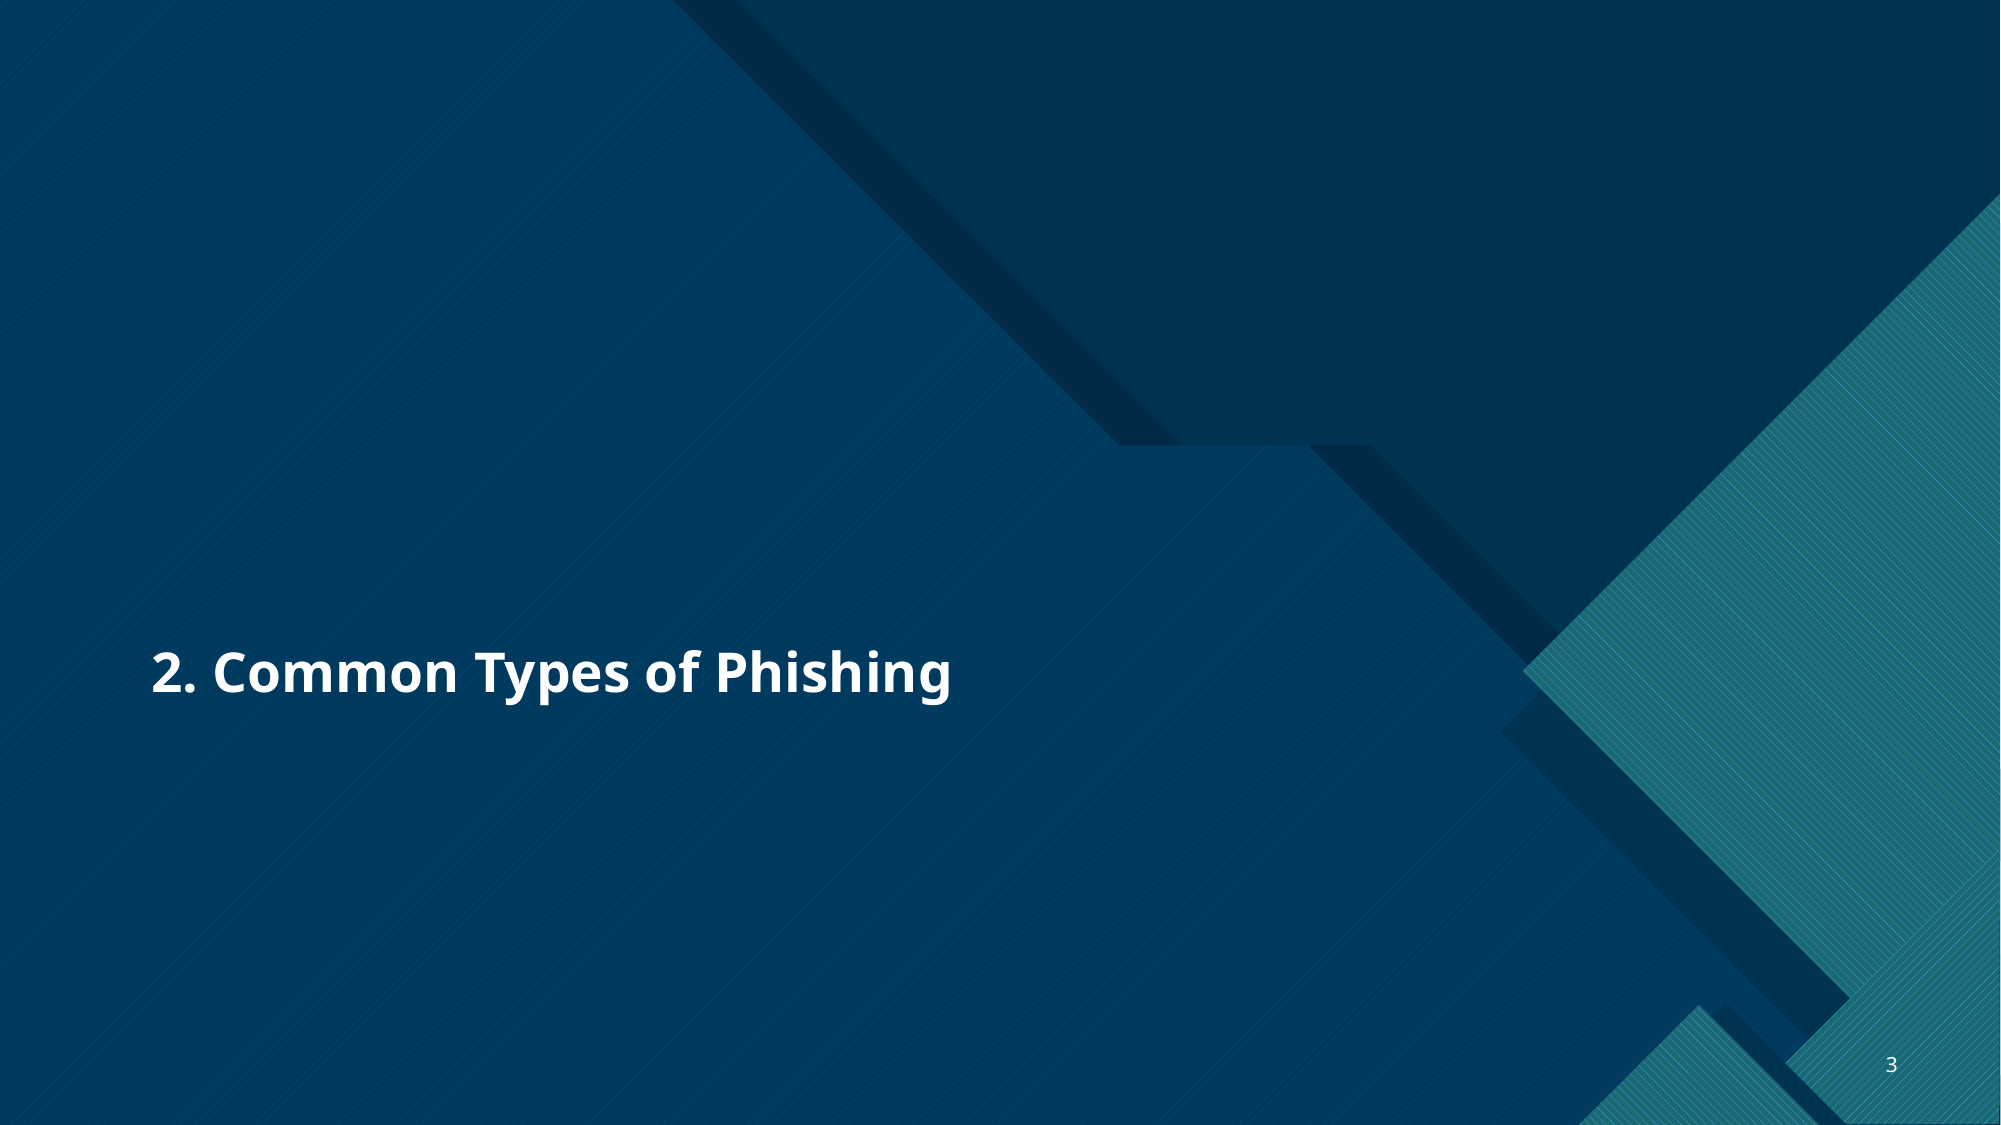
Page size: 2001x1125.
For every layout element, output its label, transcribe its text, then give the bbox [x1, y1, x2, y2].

title 2. Common Types of Phishing [136, 637, 1413, 779]
slide_number 3 [1845, 1035, 1913, 1096]
text_box Be Skeptical: If something seems off or too good to be true, don’t click or respond right away. Don’t Share Personal Info: Don’t give out personal information like passwords or credit card numbers unless you’re 100% sure the request is legit. Check Before Clicking Links: Hover over links to see where they really lead. Use Two-Factor Authentication (2FA): Add an extra layer of protection to your accounts. Even if someone gets your password, they won’t be able to log in without the second step (like a code sent to your phone). Update Your Software: Keep your apps and devices up-to-date so they can defend against the latest scams. [1523, 522, 2001, 1064]
